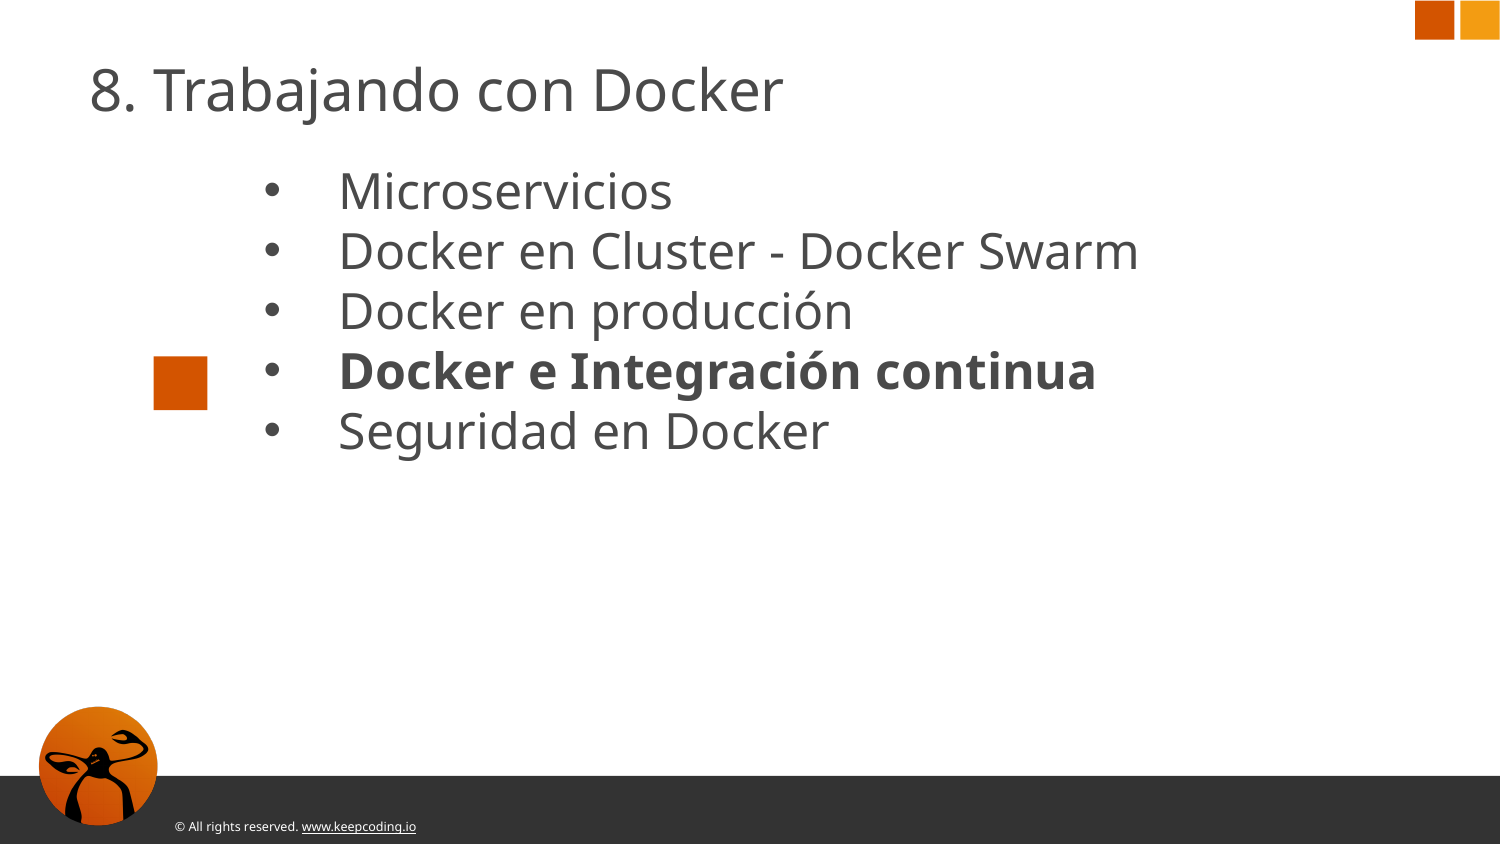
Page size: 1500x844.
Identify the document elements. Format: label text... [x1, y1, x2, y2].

subtitle 8. Trabajando con Docker [43, 44, 1441, 175]
text_box Microservicios Docker en Cluster - Docker Swarm Docker en producción Docker e Integración continua Seguridad en Docker [217, 150, 1425, 772]
picture [0, 673, 246, 844]
